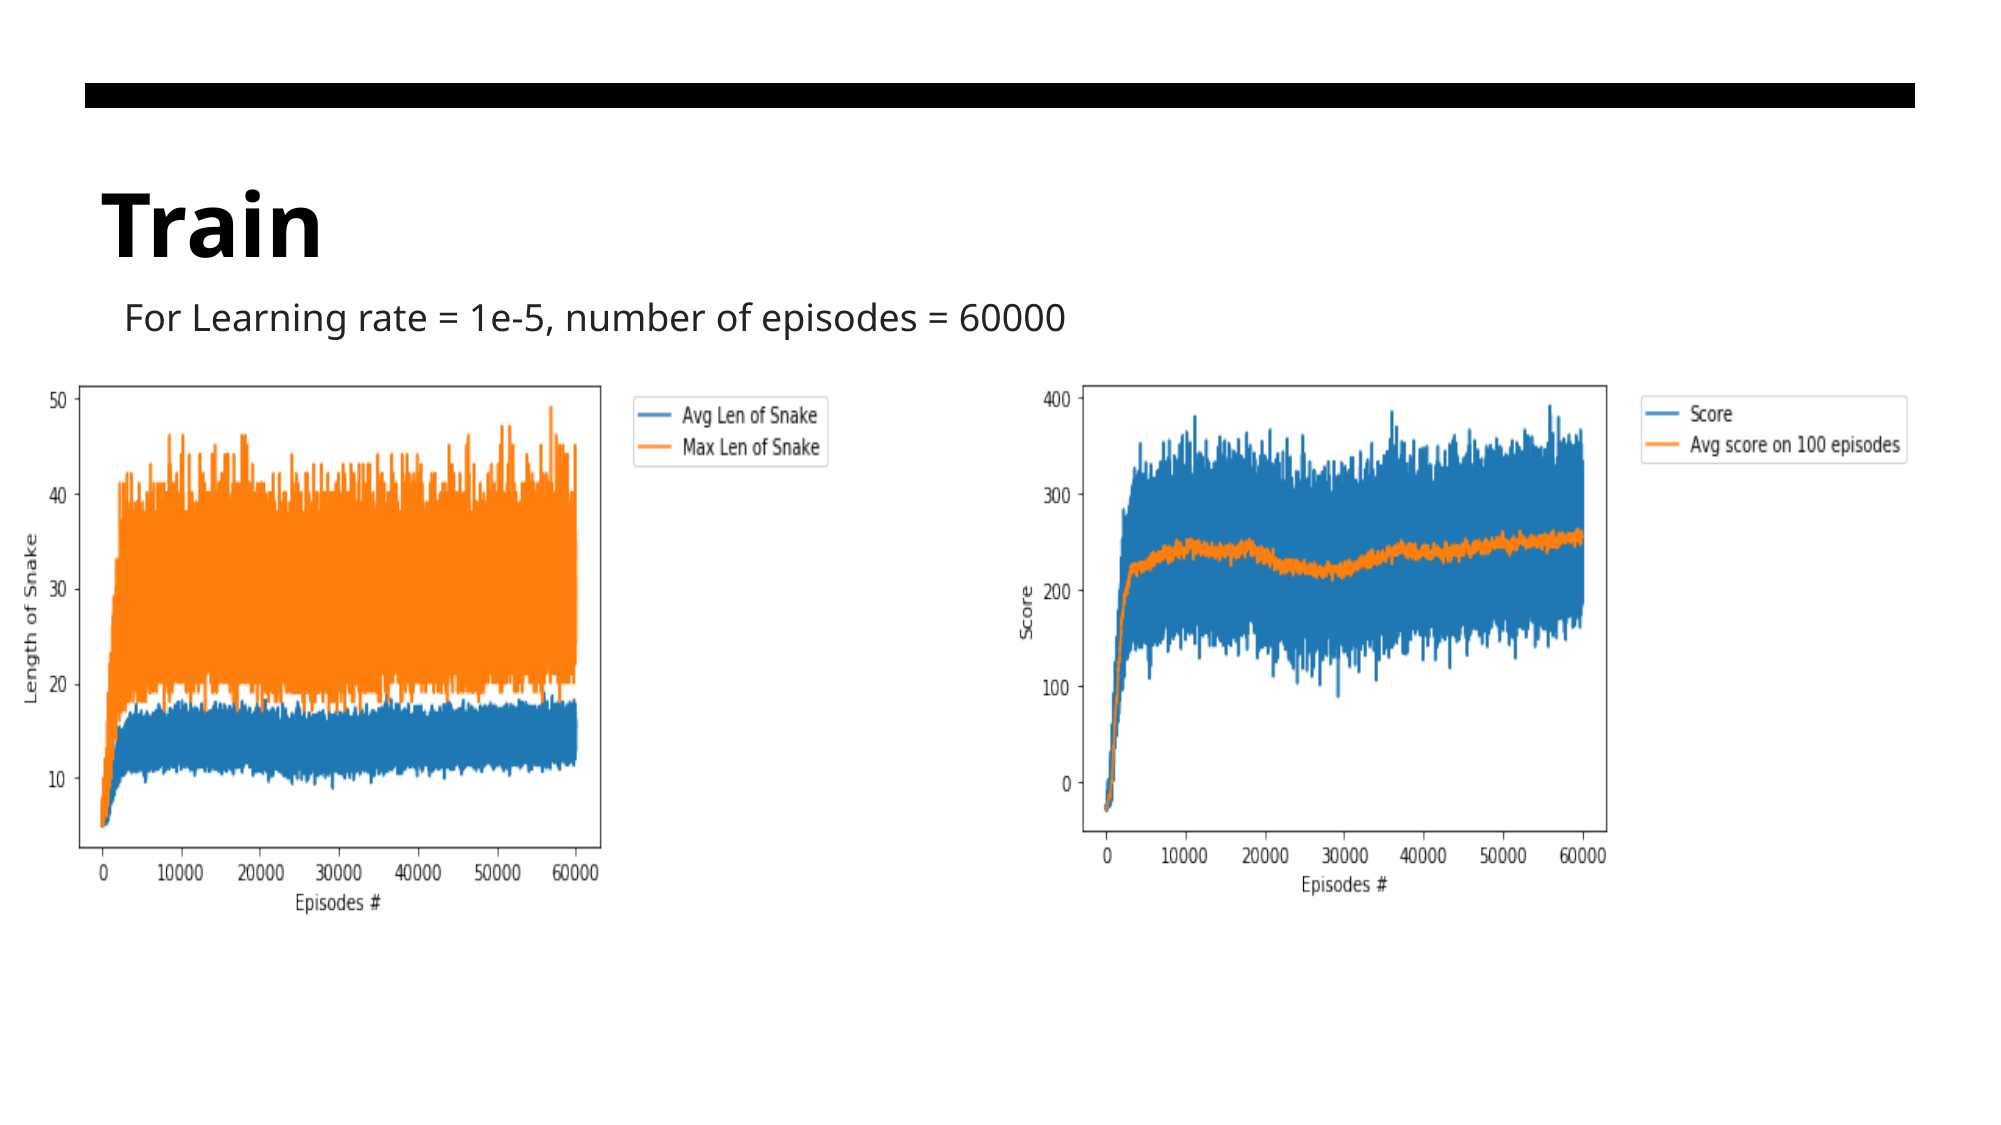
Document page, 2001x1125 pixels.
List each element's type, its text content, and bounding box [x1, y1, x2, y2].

picture [1008, 373, 1916, 910]
list For Learning rate = 1e-5, number of episodes = 60000 [109, 282, 1939, 1058]
picture [15, 373, 837, 928]
title Train [85, 160, 1916, 283]
